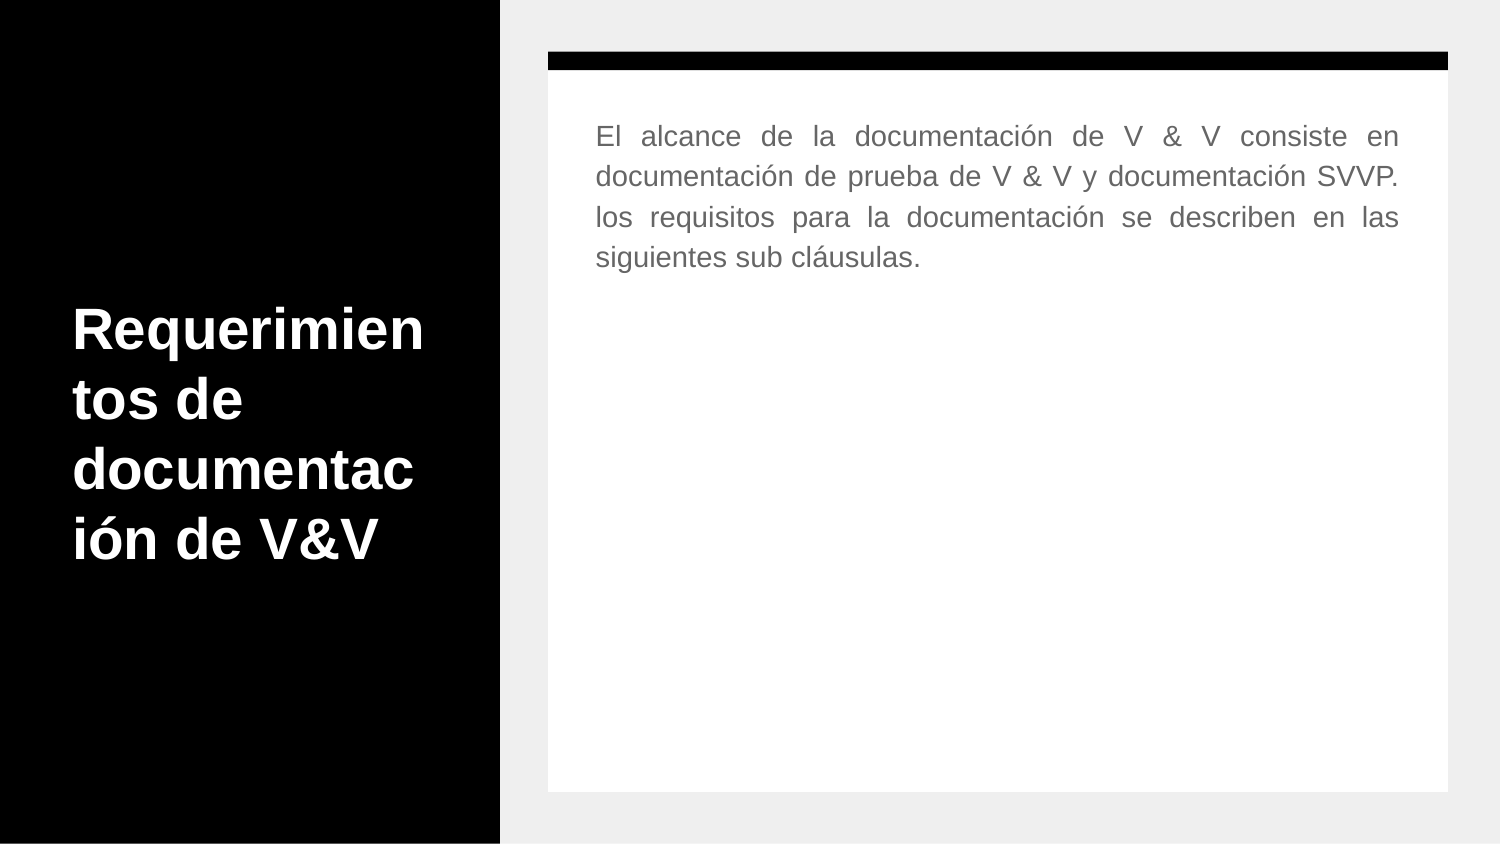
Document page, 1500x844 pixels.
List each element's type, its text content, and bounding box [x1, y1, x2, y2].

title Requerimientos de documentación de V&V [57, 70, 443, 792]
list El alcance de la documentación de V & V consiste en documentación de prueba de V & V y documentación SVVP. los requisitos para la documentación se describen en las siguientes sub cláusulas. [580, 97, 1416, 756]
